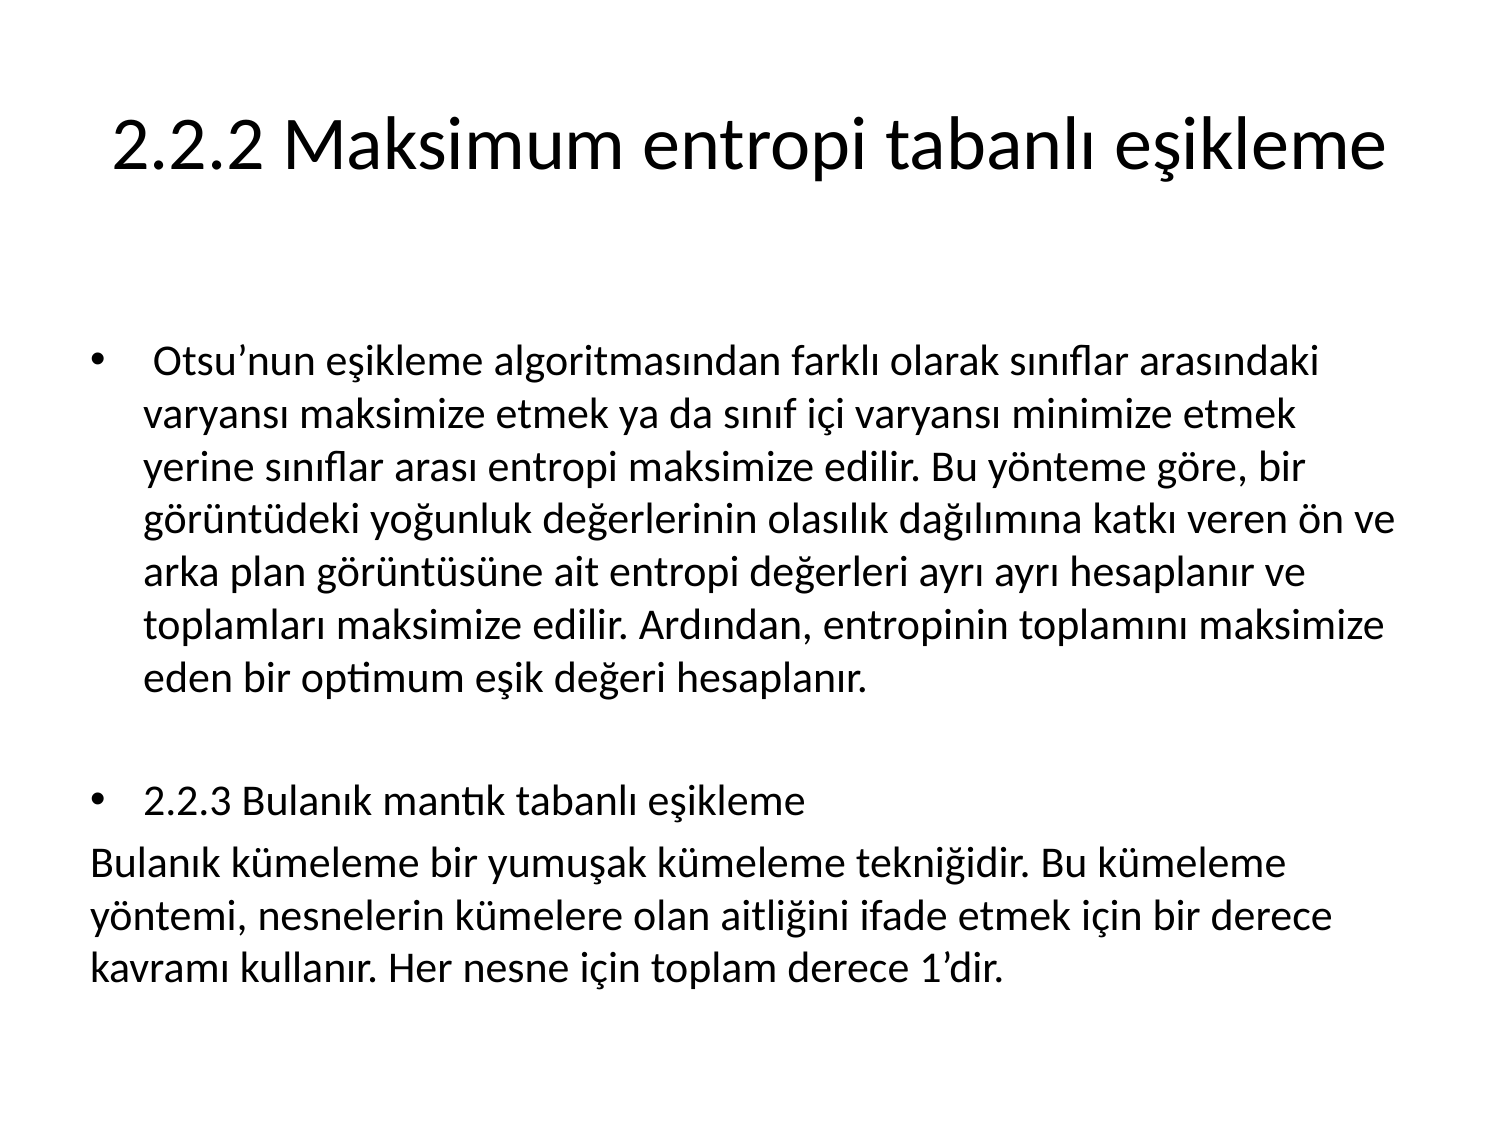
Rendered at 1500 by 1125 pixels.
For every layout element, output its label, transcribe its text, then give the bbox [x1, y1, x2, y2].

title 2.2.2 Maksimum entropi tabanlı eşikleme [75, 45, 1425, 233]
list Otsu’nun eşikleme algoritmasından farklı olarak sınıflar arasındaki varyansı maksimize etmek ya da sınıf içi varyansı minimize etmek yerine sınıflar arası entropi maksimize edilir. Bu yönteme göre, bir görüntüdeki yoğunluk değerlerinin olasılık dağılımına katkı veren ön ve arka plan görüntüsüne ait entropi değerleri ayrı ayrı hesaplanır ve toplamları maksimize edilir. Ardından, entropinin toplamını maksimize eden bir optimum eşik değeri hesaplanır. 2.2.3 Bulanık mantık tabanlı eşikleme Bulanık kümeleme bir yumuşak kümeleme tekniğidir. Bu kümeleme yöntemi, nesnelerin kümelere olan aitliğini ifade etmek için bir derece kavramı kullanır. Her nesne için toplam derece 1’dir. [75, 262, 1425, 1005]
